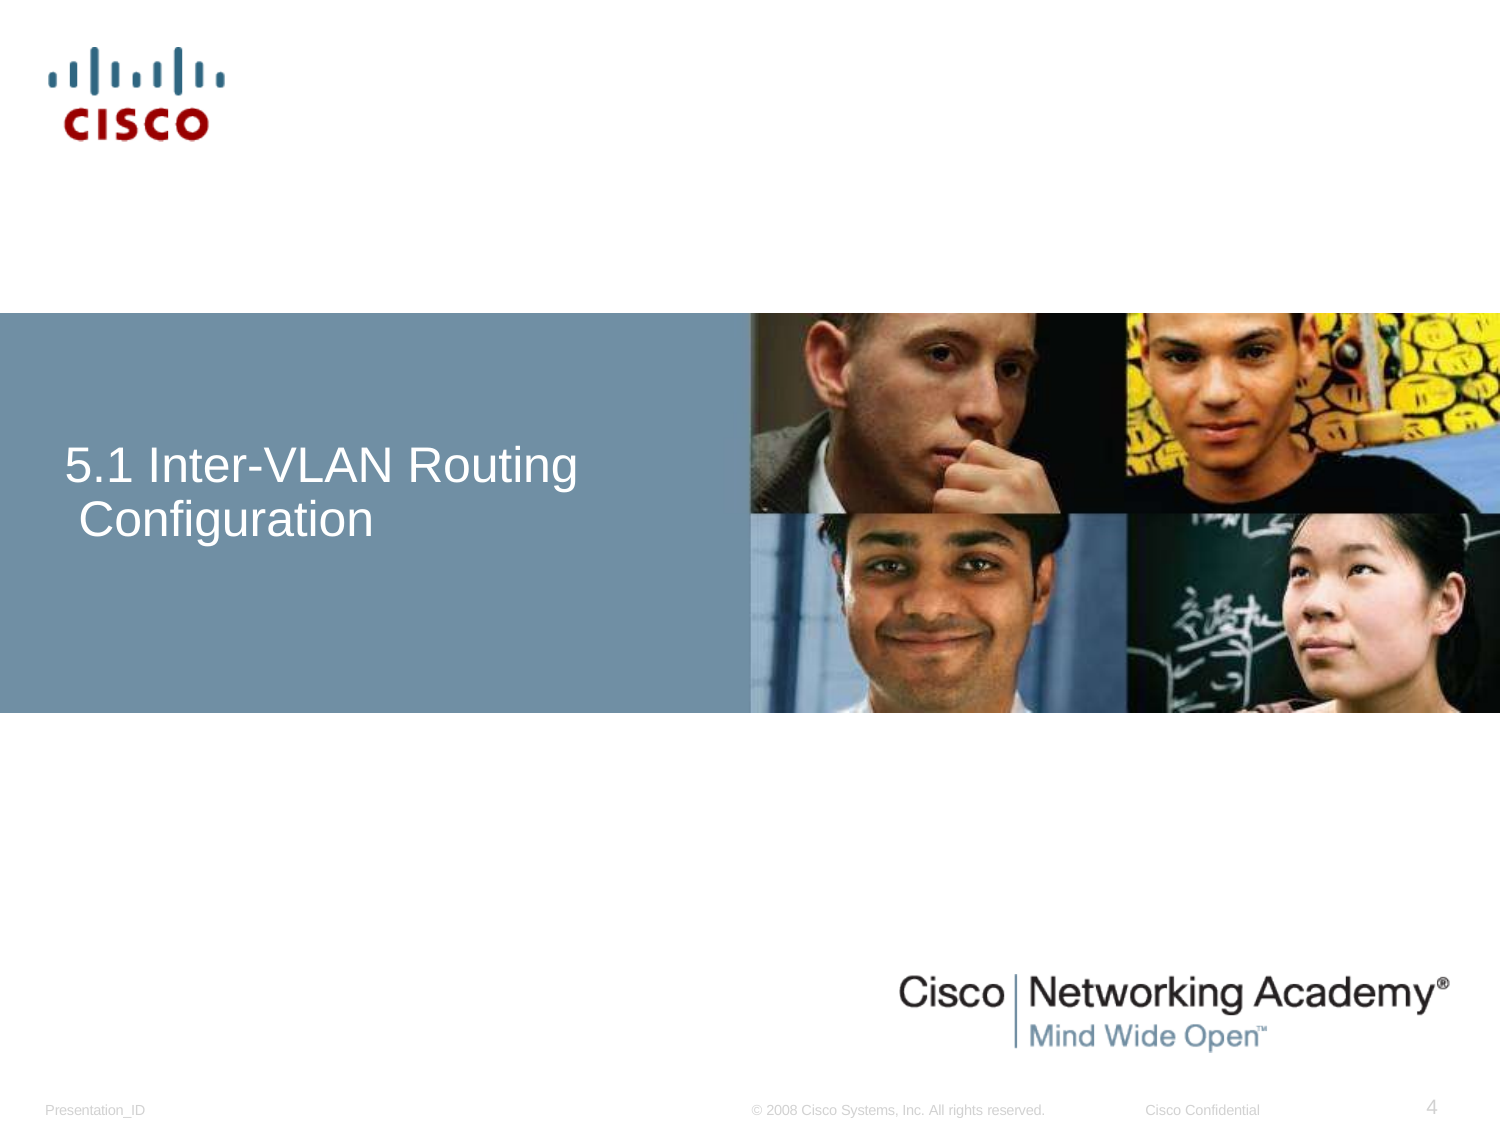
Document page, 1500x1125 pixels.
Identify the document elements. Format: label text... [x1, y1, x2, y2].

text_box Cisco Confidential [1143, 1100, 1264, 1119]
slide_number © 2008 Cisco Systems, Inc. All rights reserved. [749, 1100, 1058, 1125]
text_box [48, 47, 225, 142]
text_box [899, 974, 1450, 1053]
footer Presentation_ID [43, 1100, 151, 1125]
text_box [0, 313, 1500, 713]
text_box 4 [1422, 1093, 1454, 1119]
title 5.1 Inter-VLAN Routing Configuration [62, 429, 584, 627]
